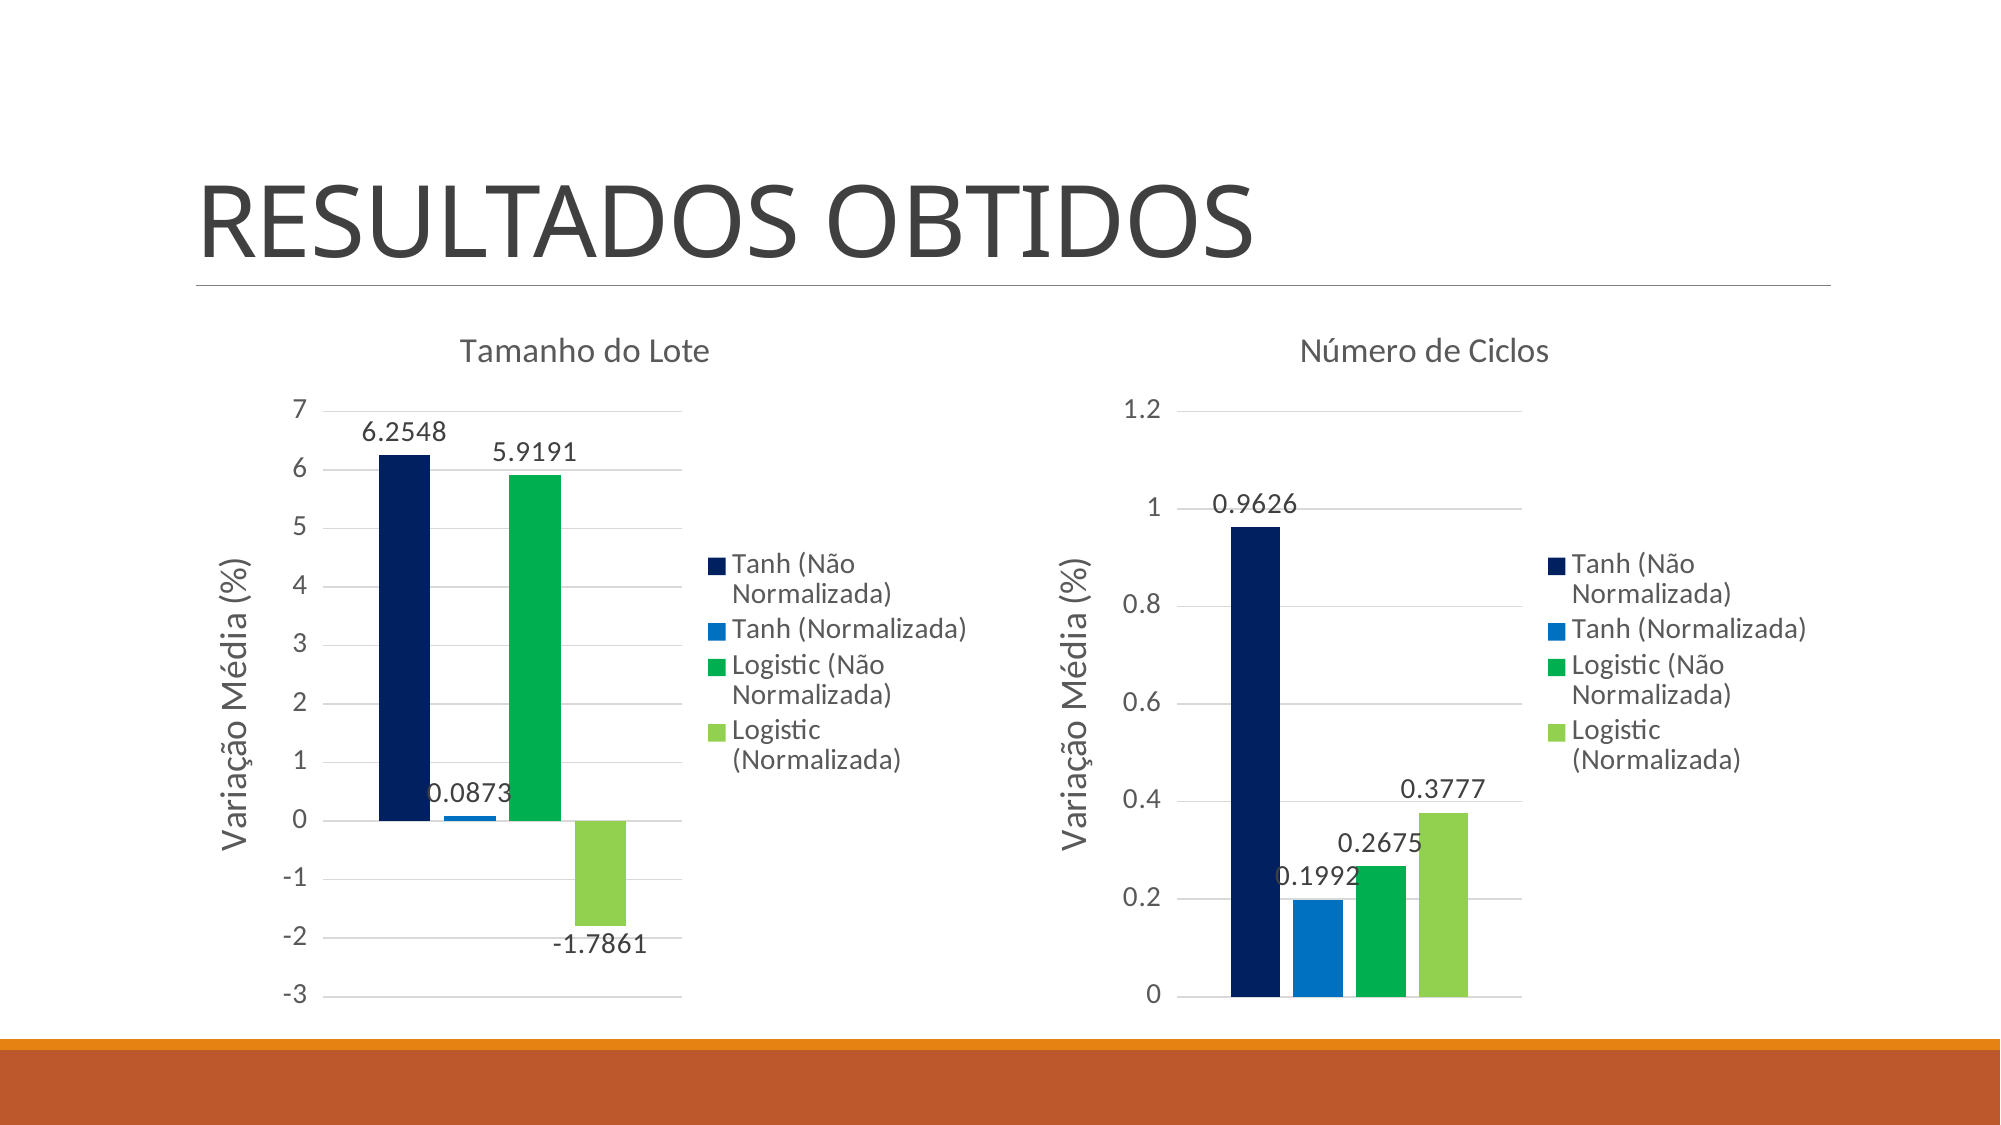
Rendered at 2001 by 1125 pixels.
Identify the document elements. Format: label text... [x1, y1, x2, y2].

chart [179, 302, 991, 1027]
chart [1019, 302, 1831, 1027]
title RESULTADOS OBTIDOS [180, 47, 1830, 285]
